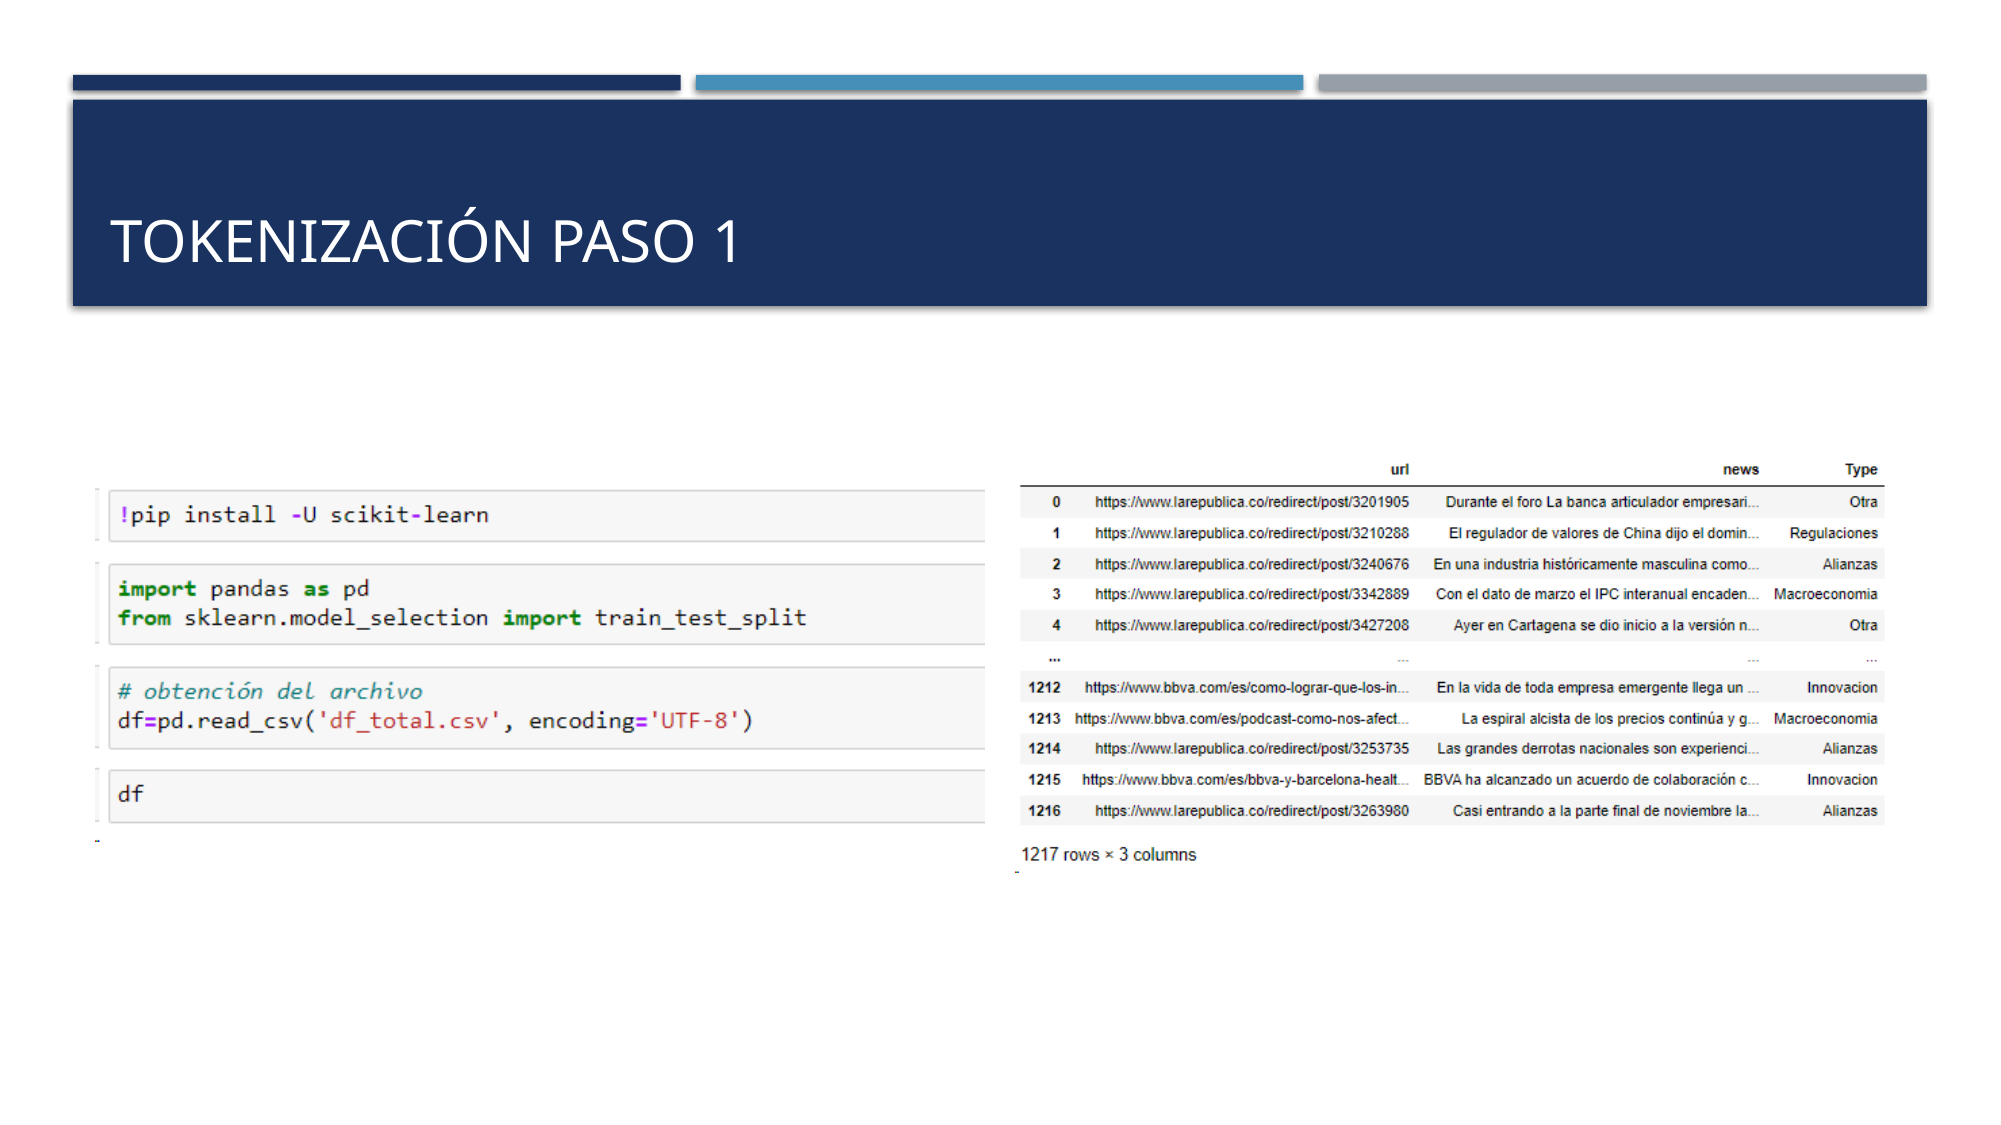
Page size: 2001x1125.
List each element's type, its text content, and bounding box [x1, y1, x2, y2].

title Tokenización paso 1 [95, 119, 1905, 282]
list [1014, 453, 1906, 874]
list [94, 484, 986, 843]
